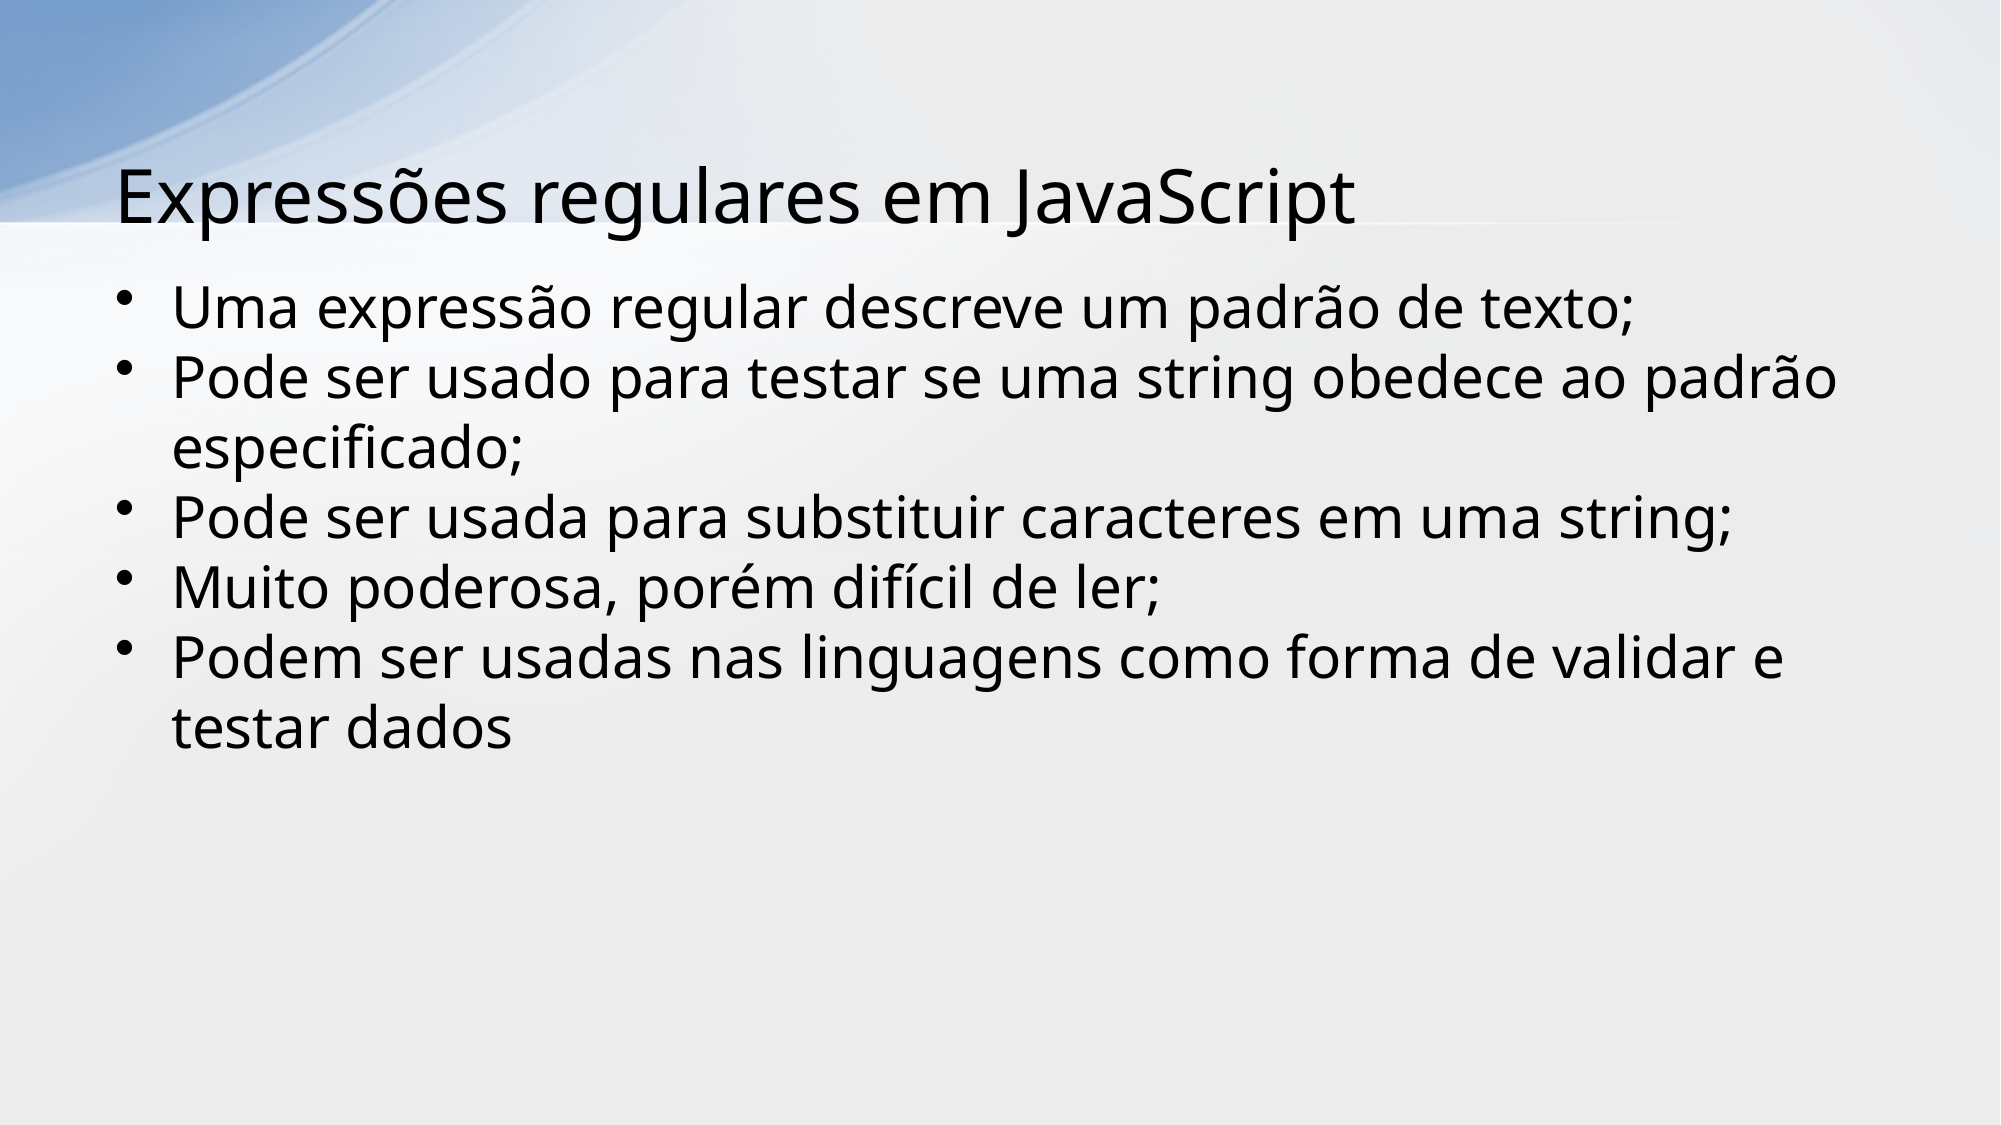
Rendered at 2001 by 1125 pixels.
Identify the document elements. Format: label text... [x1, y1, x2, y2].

title Expressões regulares em JavaScript [99, 58, 1900, 247]
picture [0, 0, 2000, 1125]
list Uma expressão regular descreve um padrão de texto; Pode ser usado para testar se uma string obedece ao padrão especificado; Pode ser usada para substituir caracteres em uma string; Muito poderosa, porém difícil de ler; Podem ser usadas nas linguagens como forma de validar e testar dados [99, 262, 1900, 1005]
